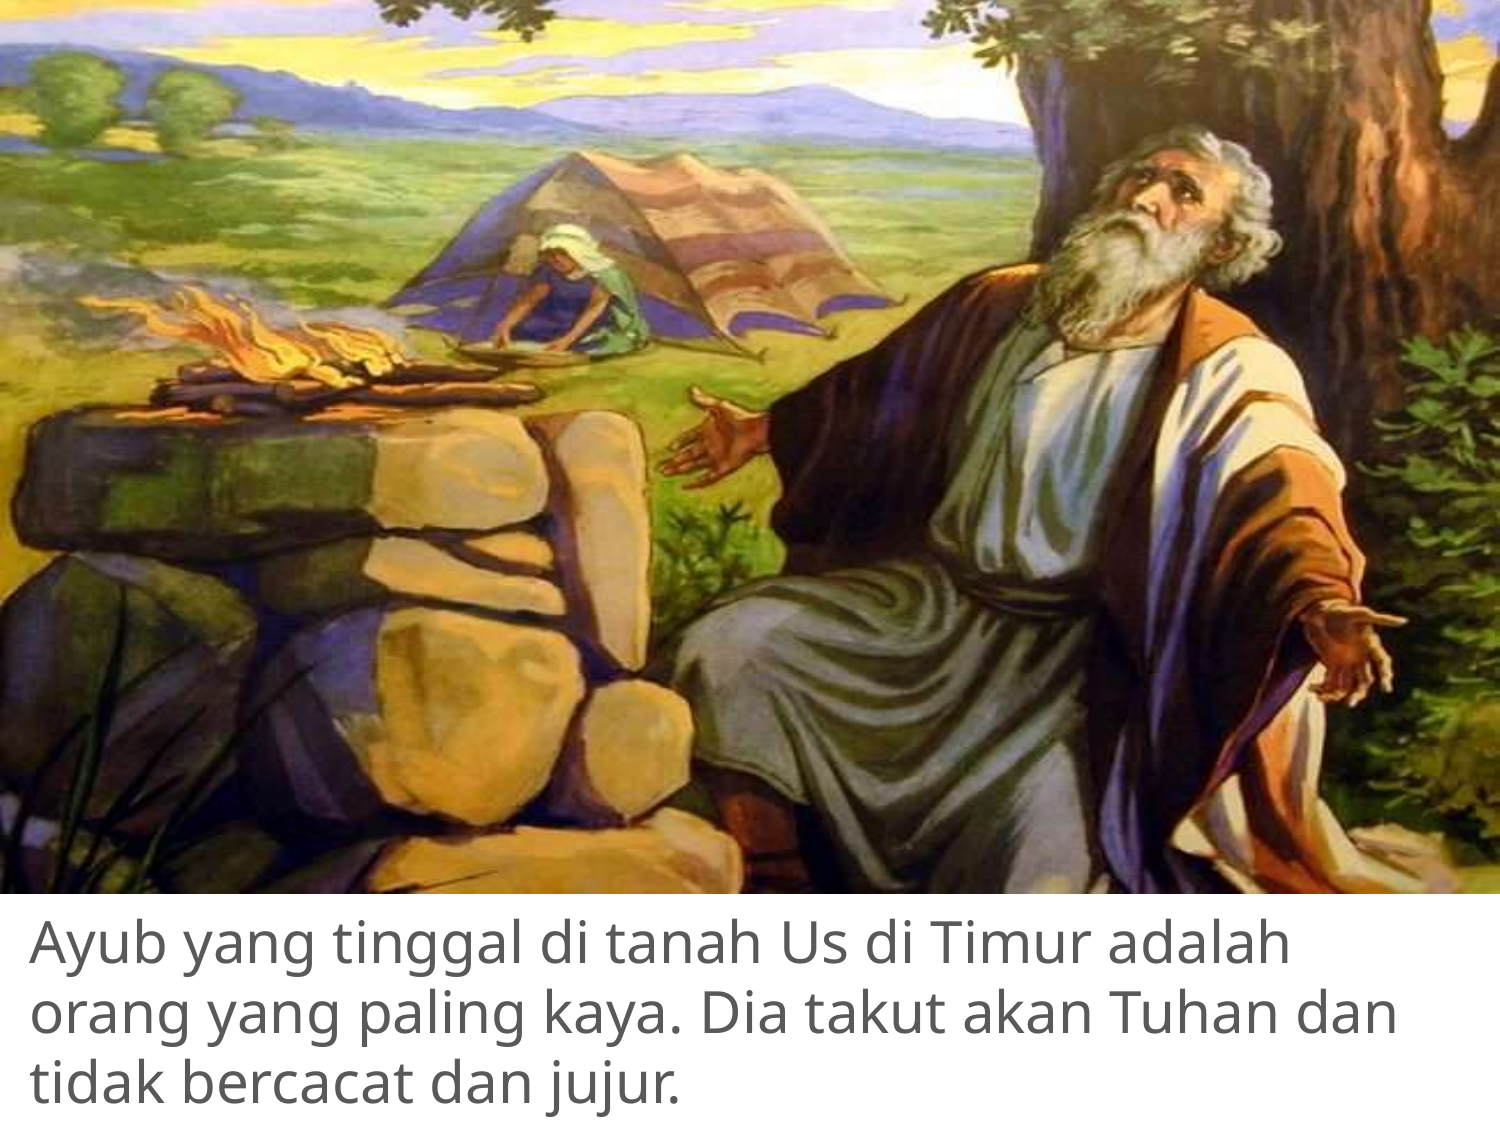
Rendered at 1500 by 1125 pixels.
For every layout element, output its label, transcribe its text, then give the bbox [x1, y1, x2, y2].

text_box Ayub yang tinggal di tanah Us di Timur adalah orang yang paling kaya. Dia takut akan Tuhan dan tidak bercacat dan jujur. [14, 902, 1486, 1123]
picture [0, 0, 1500, 894]
